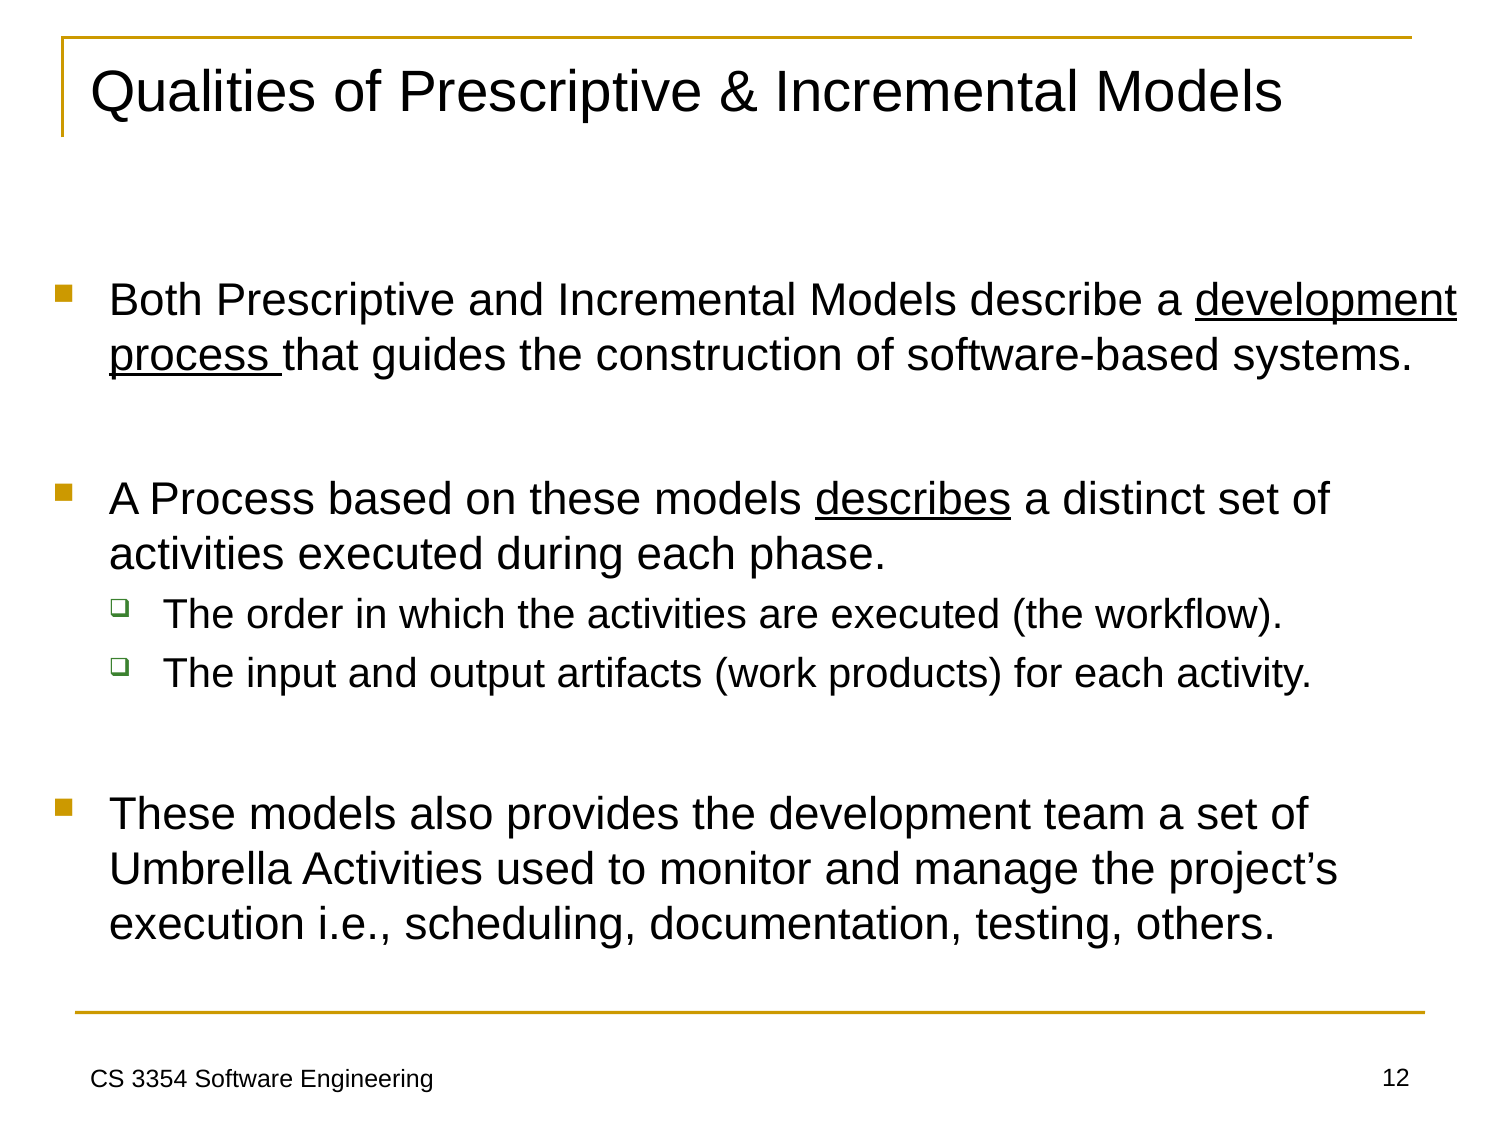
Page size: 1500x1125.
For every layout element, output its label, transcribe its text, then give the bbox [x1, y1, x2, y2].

slide_number CS 3354 Software Engineering [75, 1025, 475, 1100]
title Qualities of Prescriptive & Incremental Models [75, 45, 1425, 233]
slide_number 12 [1074, 1024, 1425, 1100]
list Both Prescriptive and Incremental Models describe a development process that guides the construction of software-based systems. A Process based on these models describes a distinct set of activities executed during each phase. The order in which the activities are executed (the workflow). The input and output artifacts (work products) for each activity. These models also provides the development team a set of Umbrella Activities used to monitor and manage the project’s execution i.e., scheduling, documentation, testing, others. [37, 262, 1500, 1006]
